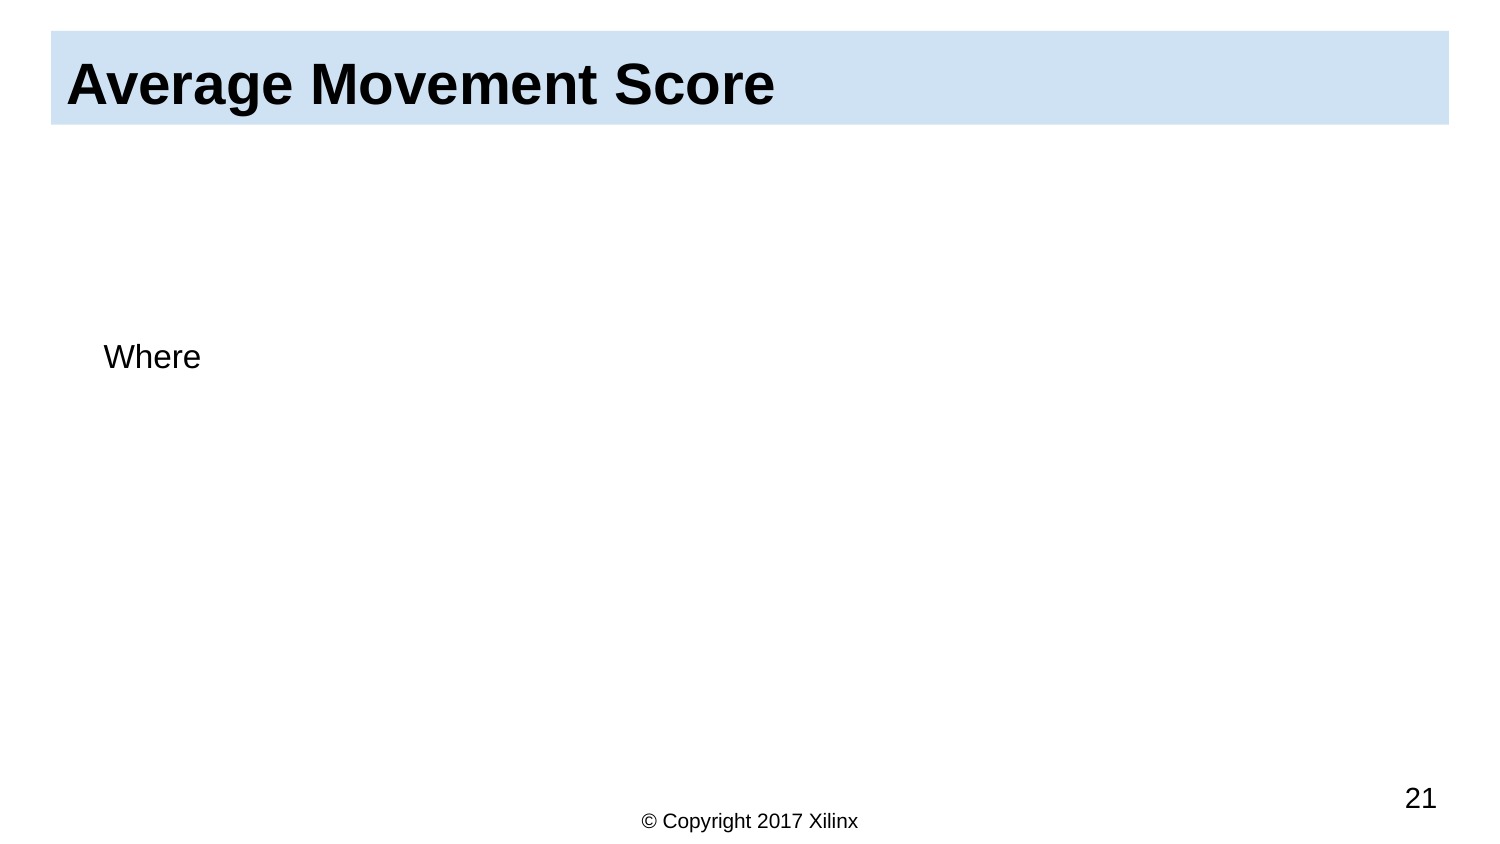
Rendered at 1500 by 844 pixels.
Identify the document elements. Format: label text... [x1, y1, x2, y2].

slide_number 21 [1389, 764, 1480, 830]
title Average Movement Score [51, 30, 1449, 125]
